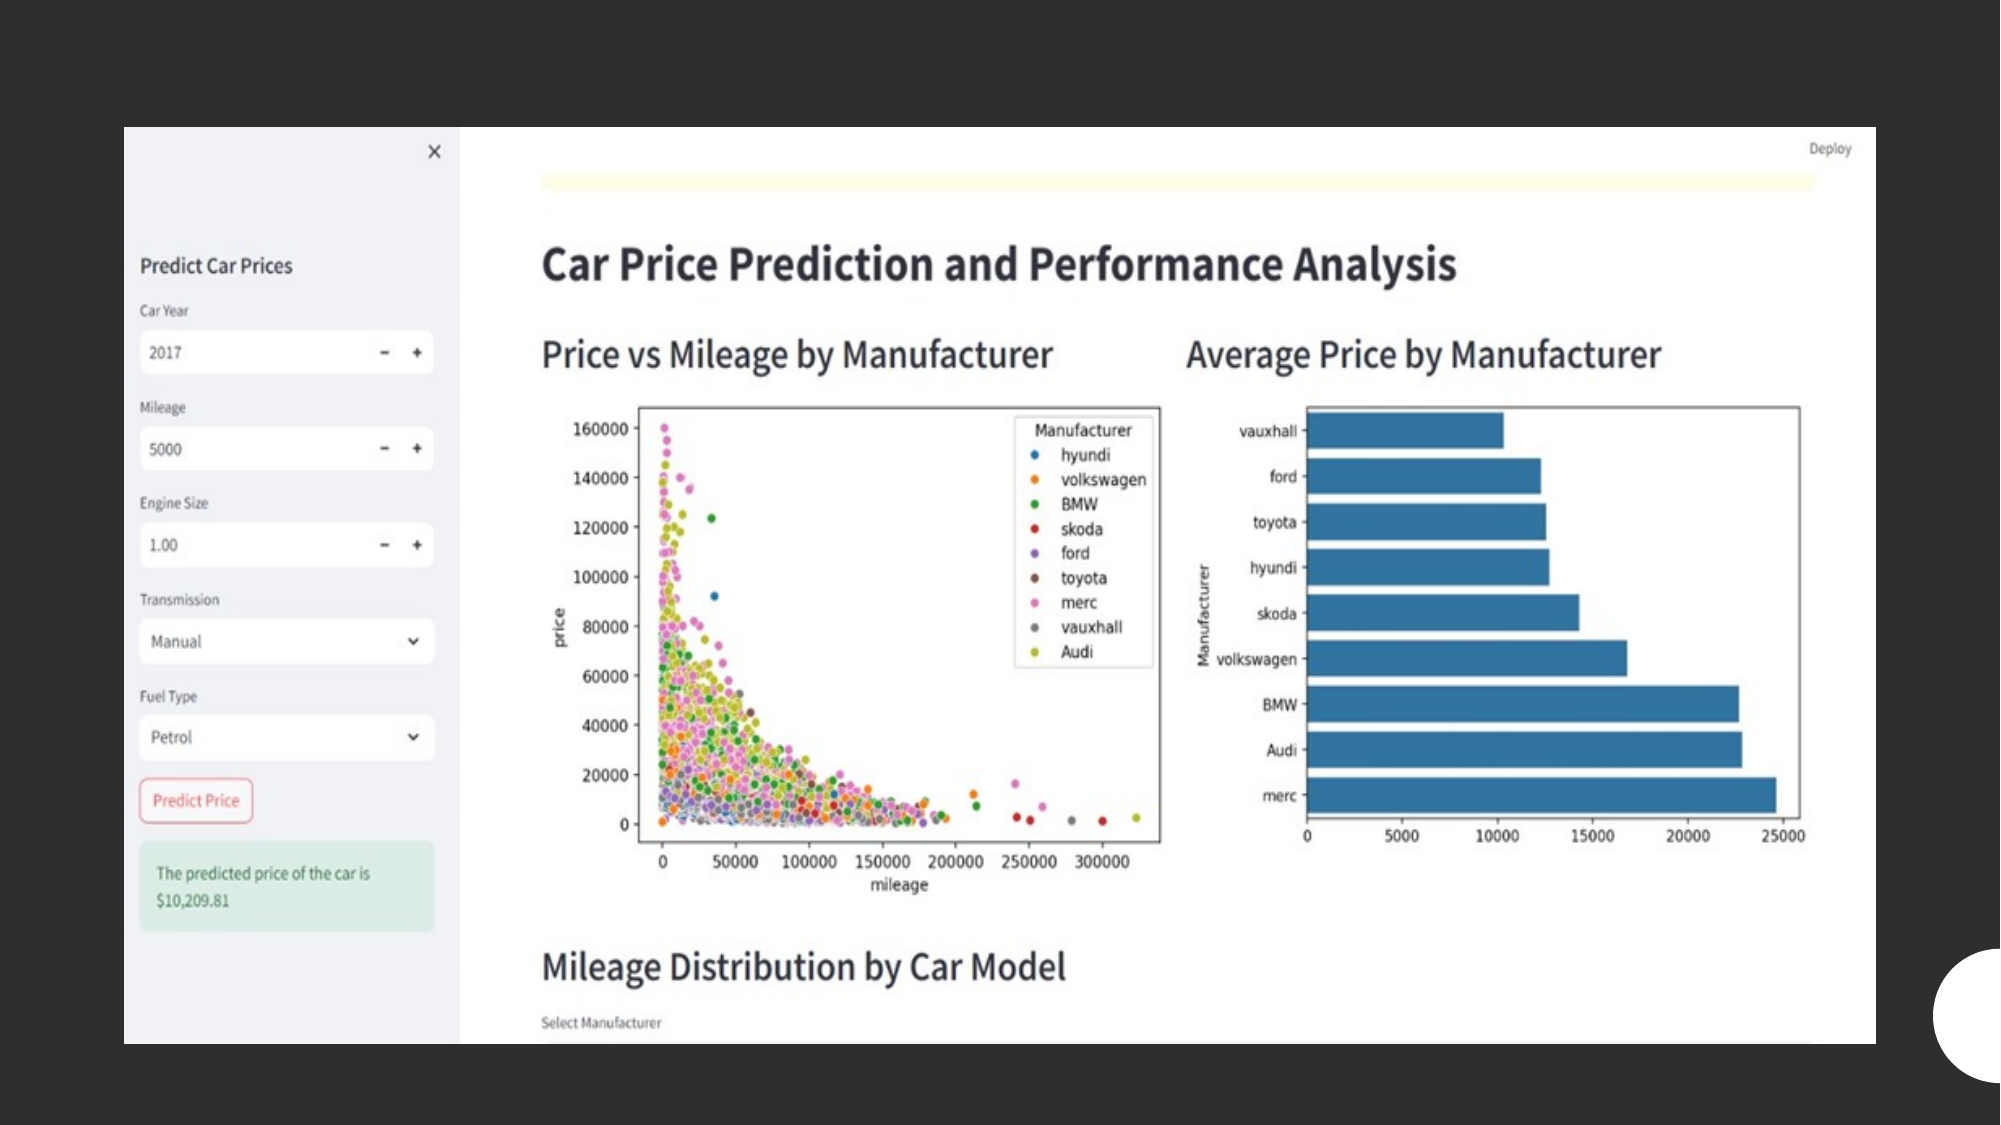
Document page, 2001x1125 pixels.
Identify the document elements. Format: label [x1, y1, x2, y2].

picture [124, 127, 1876, 1044]
text_box [0, 0, 2000, 1125]
text_box [1932, 947, 2000, 1085]
